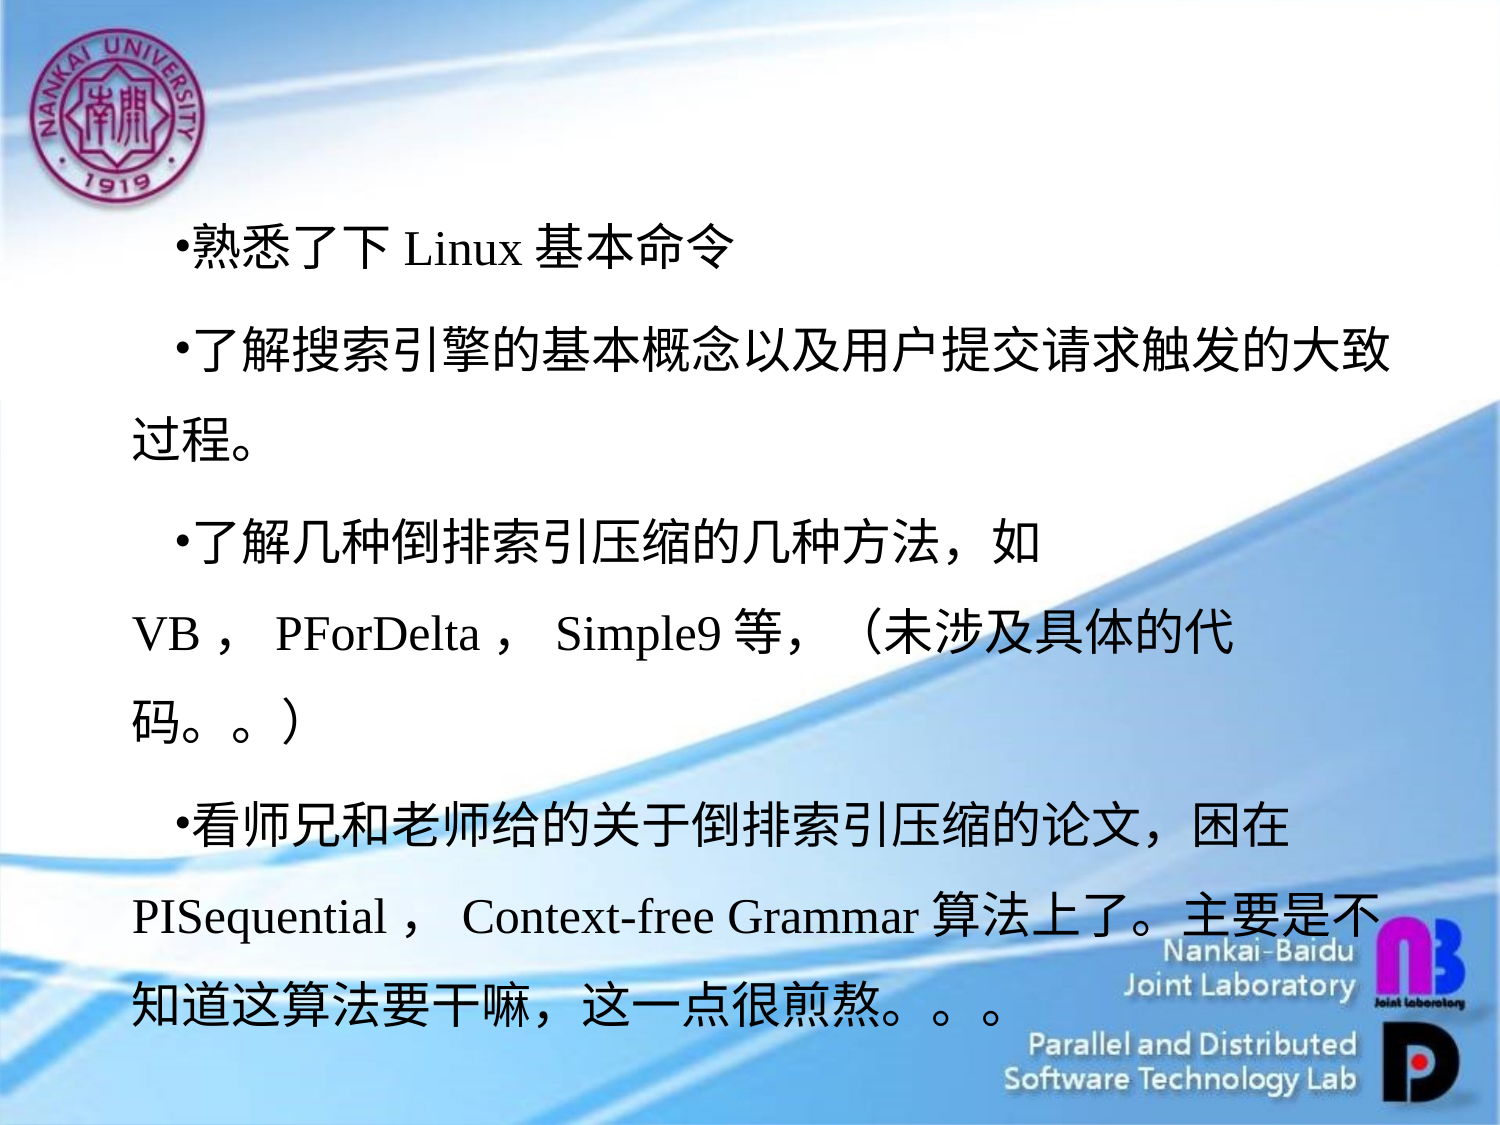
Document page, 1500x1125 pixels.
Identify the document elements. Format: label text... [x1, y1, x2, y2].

list 熟悉了下Linux基本命令 了解搜索引擎的基本概念以及用户提交请求触发的大致过程。 了解几种倒排索引压缩的几种方法，如VB，PForDelta，Simple9等，（未涉及具体的代码。。） 看师兄和老师给的关于倒排索引压缩的论文，困在PISequential，Context-free Grammar算法上了。主要是不知道这算法要干嘛，这一点很煎熬。。。 [75, 177, 1425, 920]
picture [0, 0, 1500, 1125]
